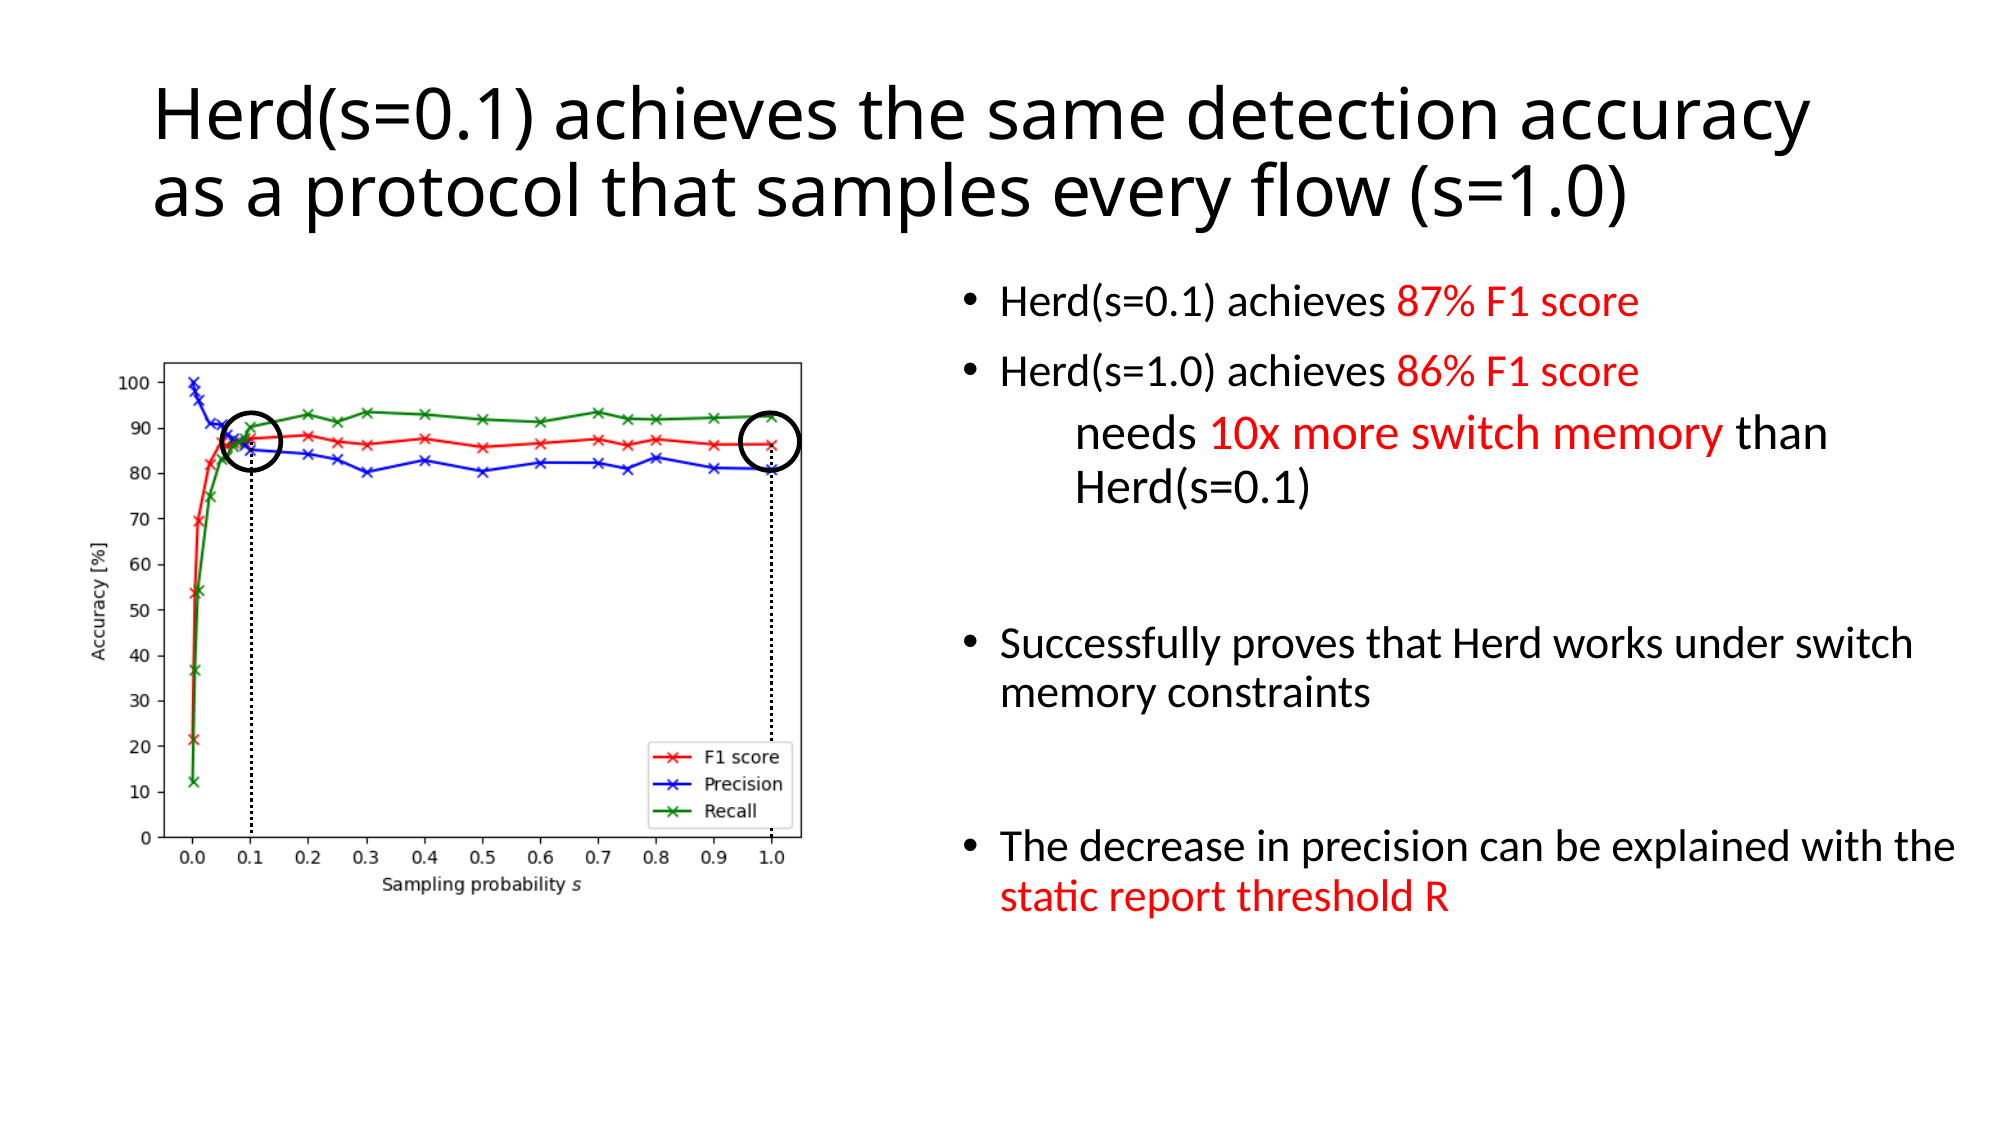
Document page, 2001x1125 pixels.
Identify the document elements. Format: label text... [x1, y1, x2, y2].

list Herd(s=0.1) achieves 87% F1 score Herd(s=1.0) achieves 86% F1 score needs 10x more switch memory than Herd(s=0.1) Successfully proves that Herd works under switch memory constraints The decrease in precision can be explained with the static report threshold R [947, 268, 1991, 1080]
picture [61, 288, 883, 905]
title Herd(s=0.1) achieves the same detection accuracy as a protocol that samples every flow (s=1.0) [137, 59, 1863, 250]
